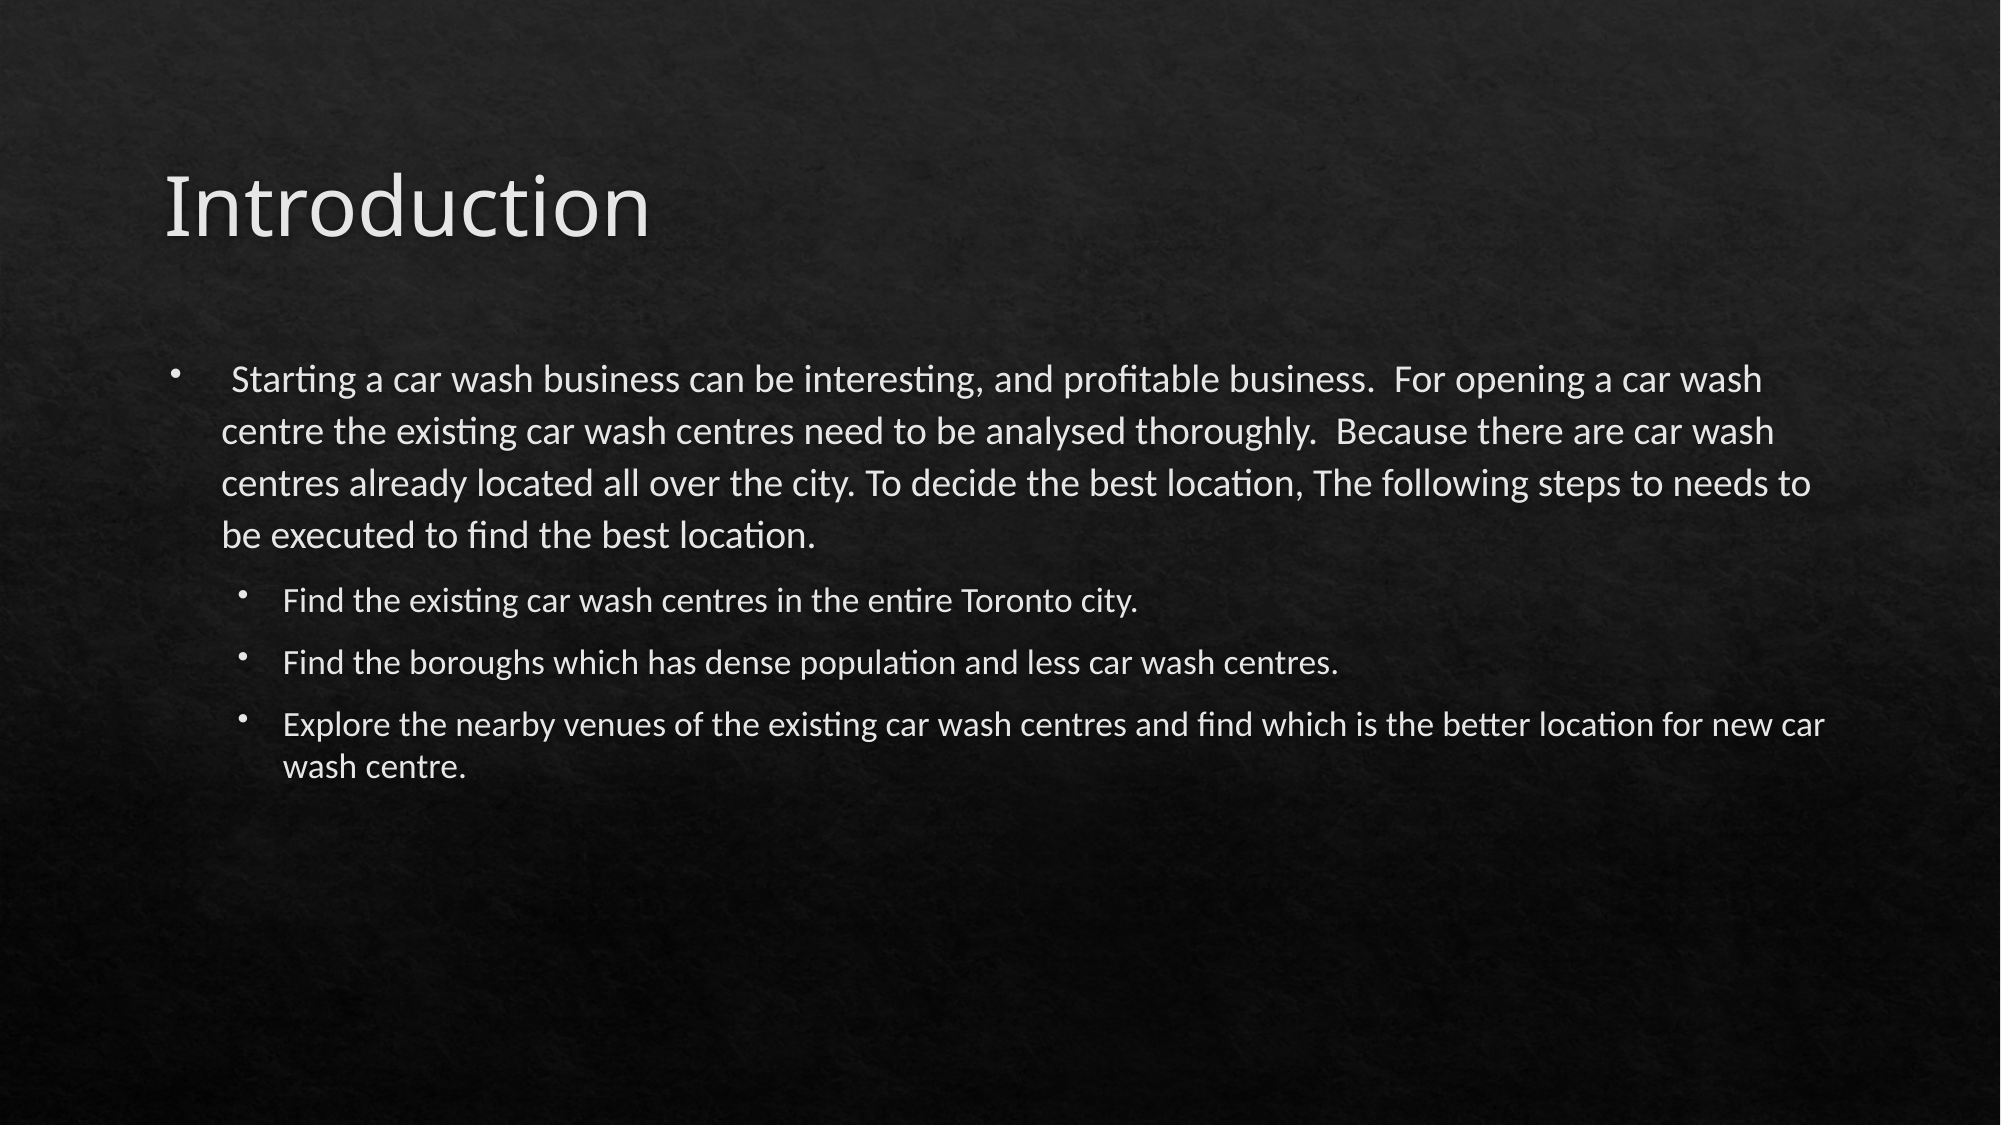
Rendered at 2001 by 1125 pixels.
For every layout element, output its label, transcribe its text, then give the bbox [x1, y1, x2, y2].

title Introduction [149, 99, 1849, 307]
list Starting a car wash business can be interesting, and profitable business. For opening a car wash centre the existing car wash centres need to be analysed thoroughly. Because there are car wash centres already located all over the city. To decide the best location, The following steps to needs to be executed to find the best location. Find the existing car wash centres in the entire Toronto city. Find the boroughs which has dense population and less car wash centres. Explore the nearby venues of the existing car wash centres and find which is the better location for new car wash centre. [149, 340, 1849, 950]
